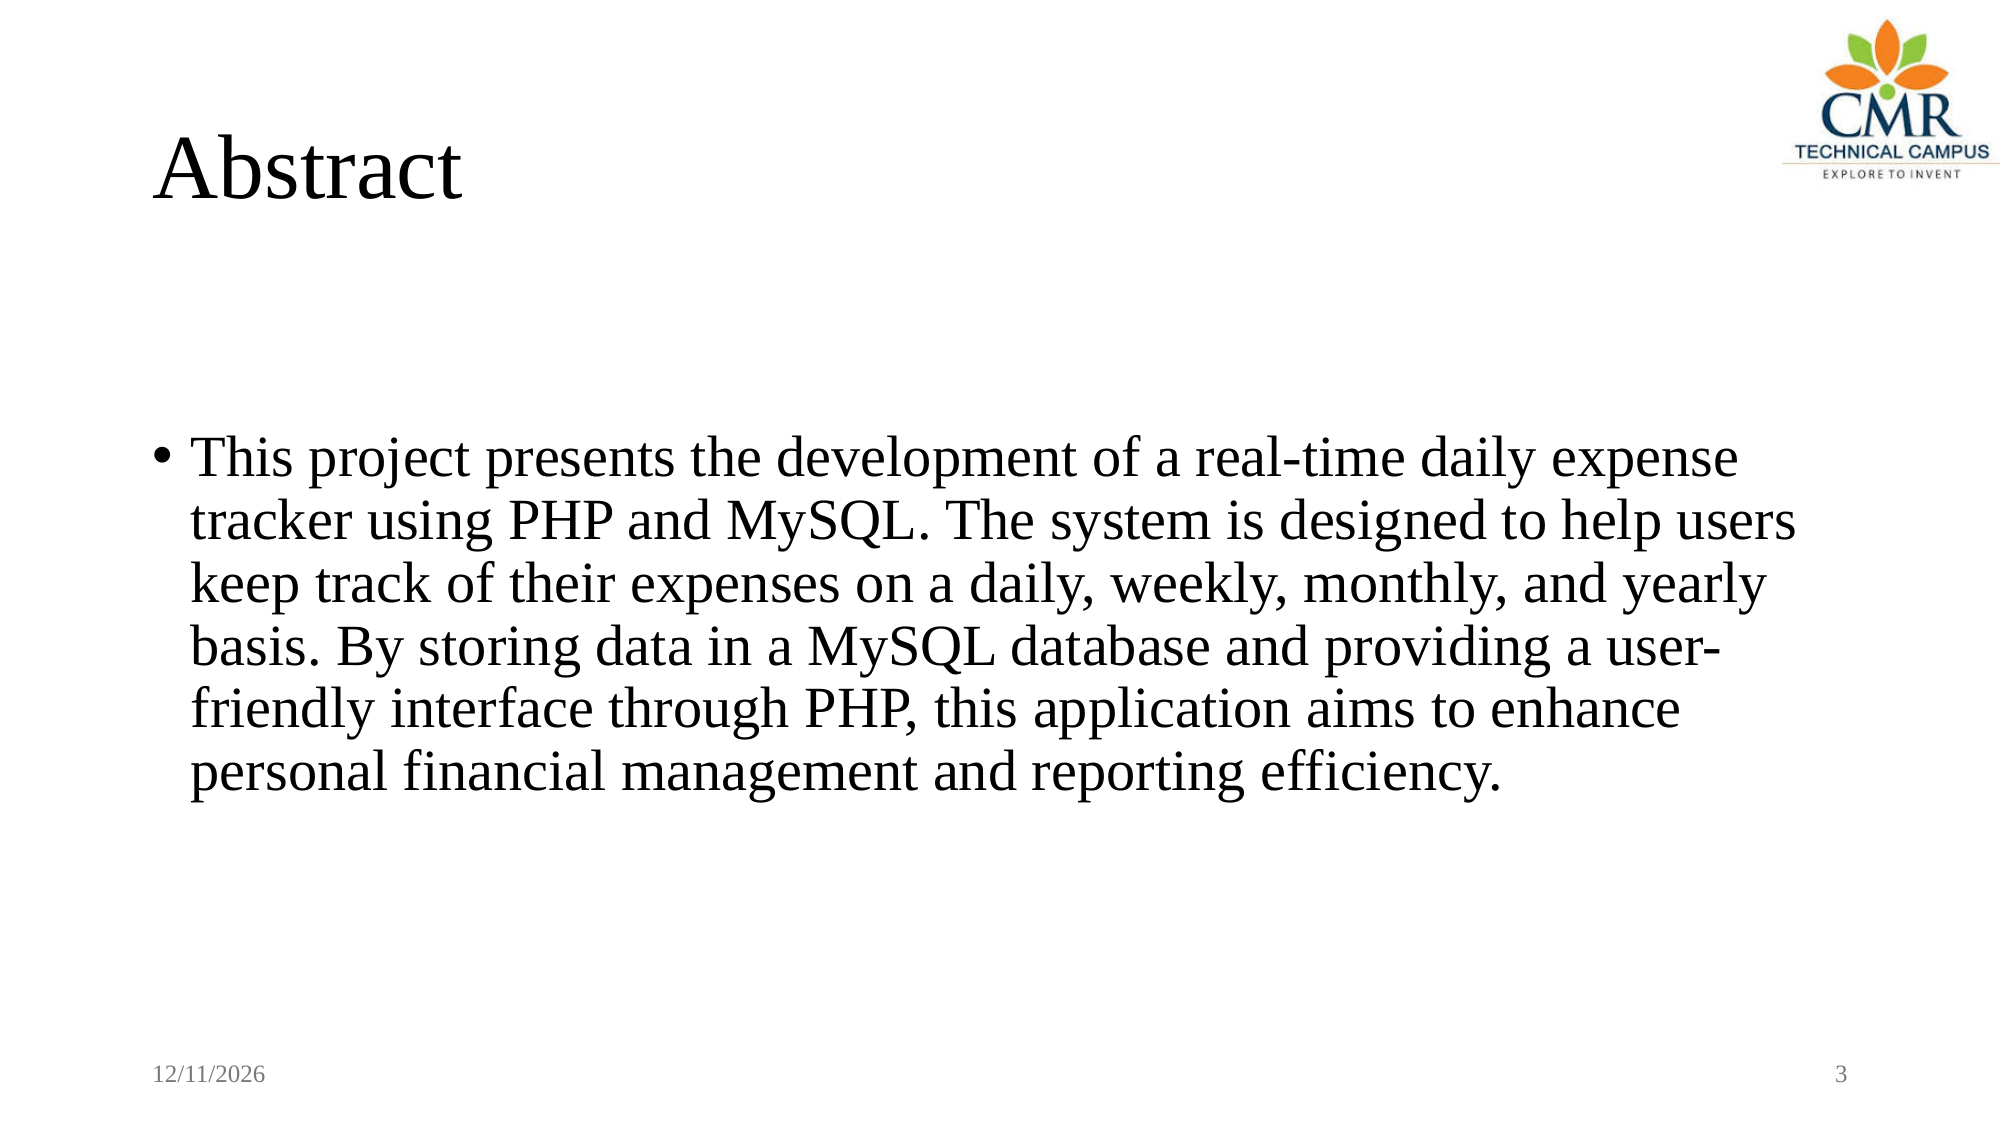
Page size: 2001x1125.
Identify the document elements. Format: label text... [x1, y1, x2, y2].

list This project presents the development of a real-time daily expense tracker using PHP and MySQL. The system is designed to help users keep track of their expenses on a daily, weekly, monthly, and yearly basis. By storing data in a MySQL database and providing a user-friendly interface through PHP, this application aims to enhance personal financial management and reporting efficiency. [137, 244, 1863, 1014]
title Abstract [137, 59, 1863, 244]
slide_number 3 [1412, 1042, 1863, 1103]
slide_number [137, 1042, 588, 1103]
picture [1781, 0, 2000, 206]
